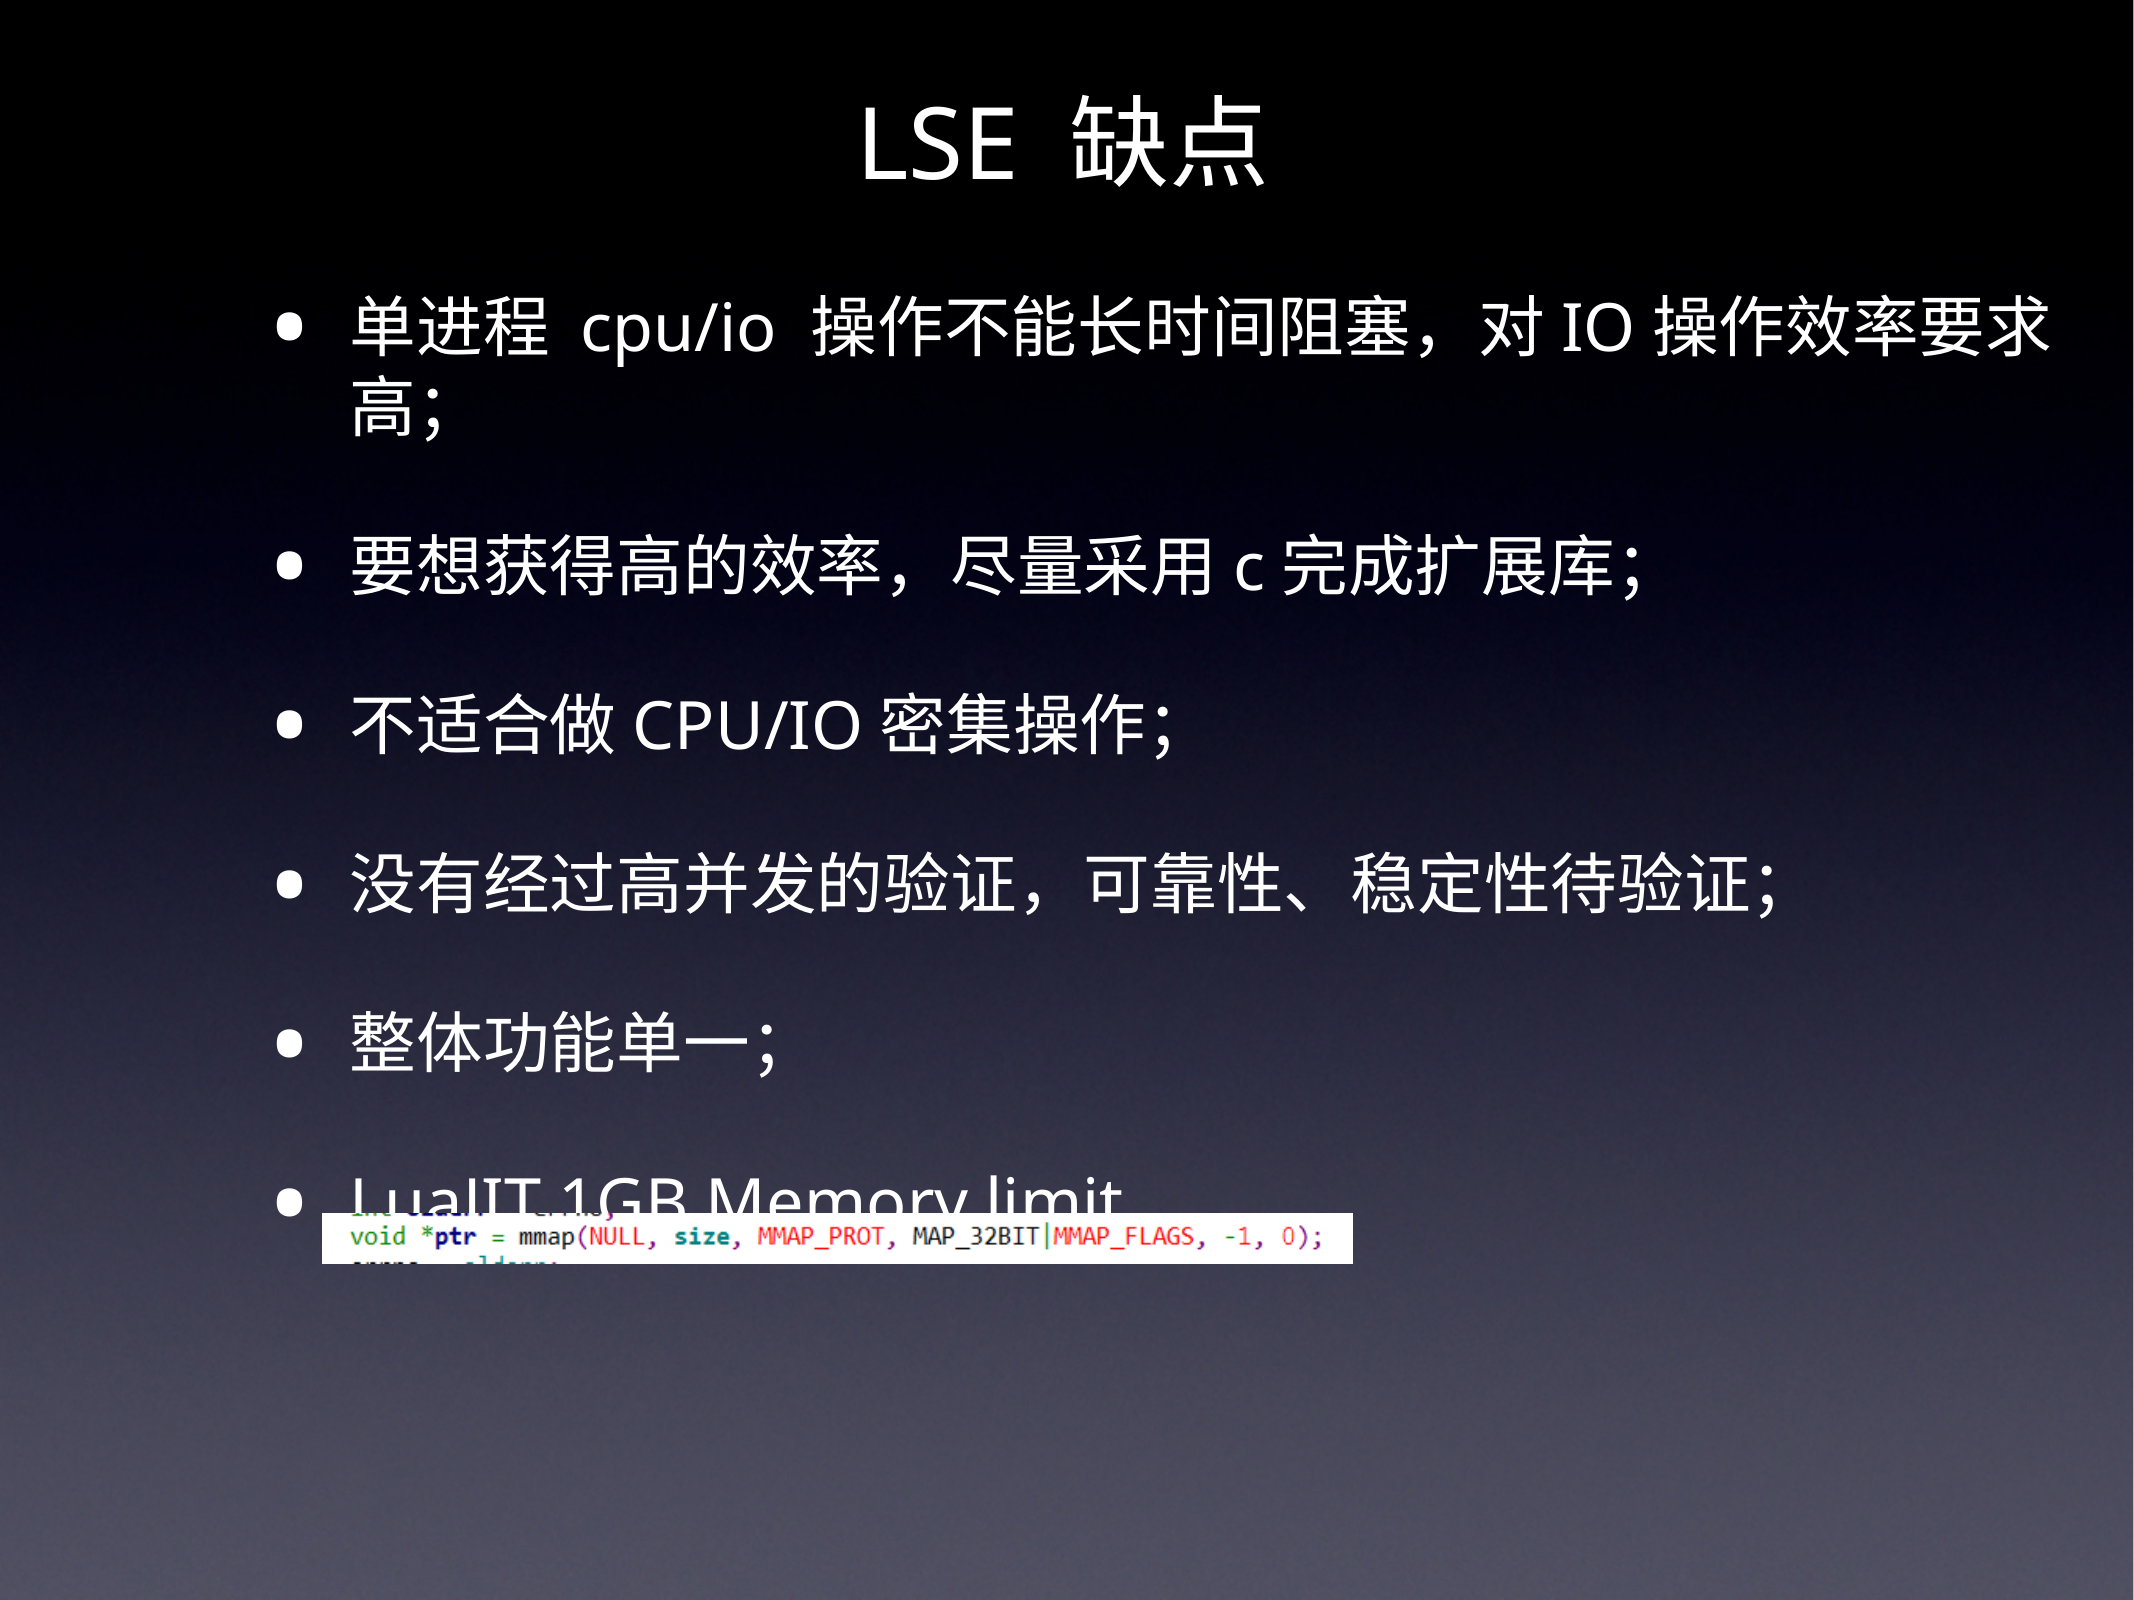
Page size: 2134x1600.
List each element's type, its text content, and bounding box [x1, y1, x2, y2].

picture [0, 0, 2134, 1600]
title LSE 缺点 [204, 32, 1922, 248]
list 单进程 cpu/io 操作不能长时间阻塞，对IO操作效率要求高； 要想获得高的效率，尽量采用c完成扩展库； 不适合做CPU/IO密集操作； 没有经过高并发的验证，可靠性、稳定性待验证； 整体功能单一； LuaJIT 1GB Memory limit [208, 292, 2095, 1392]
